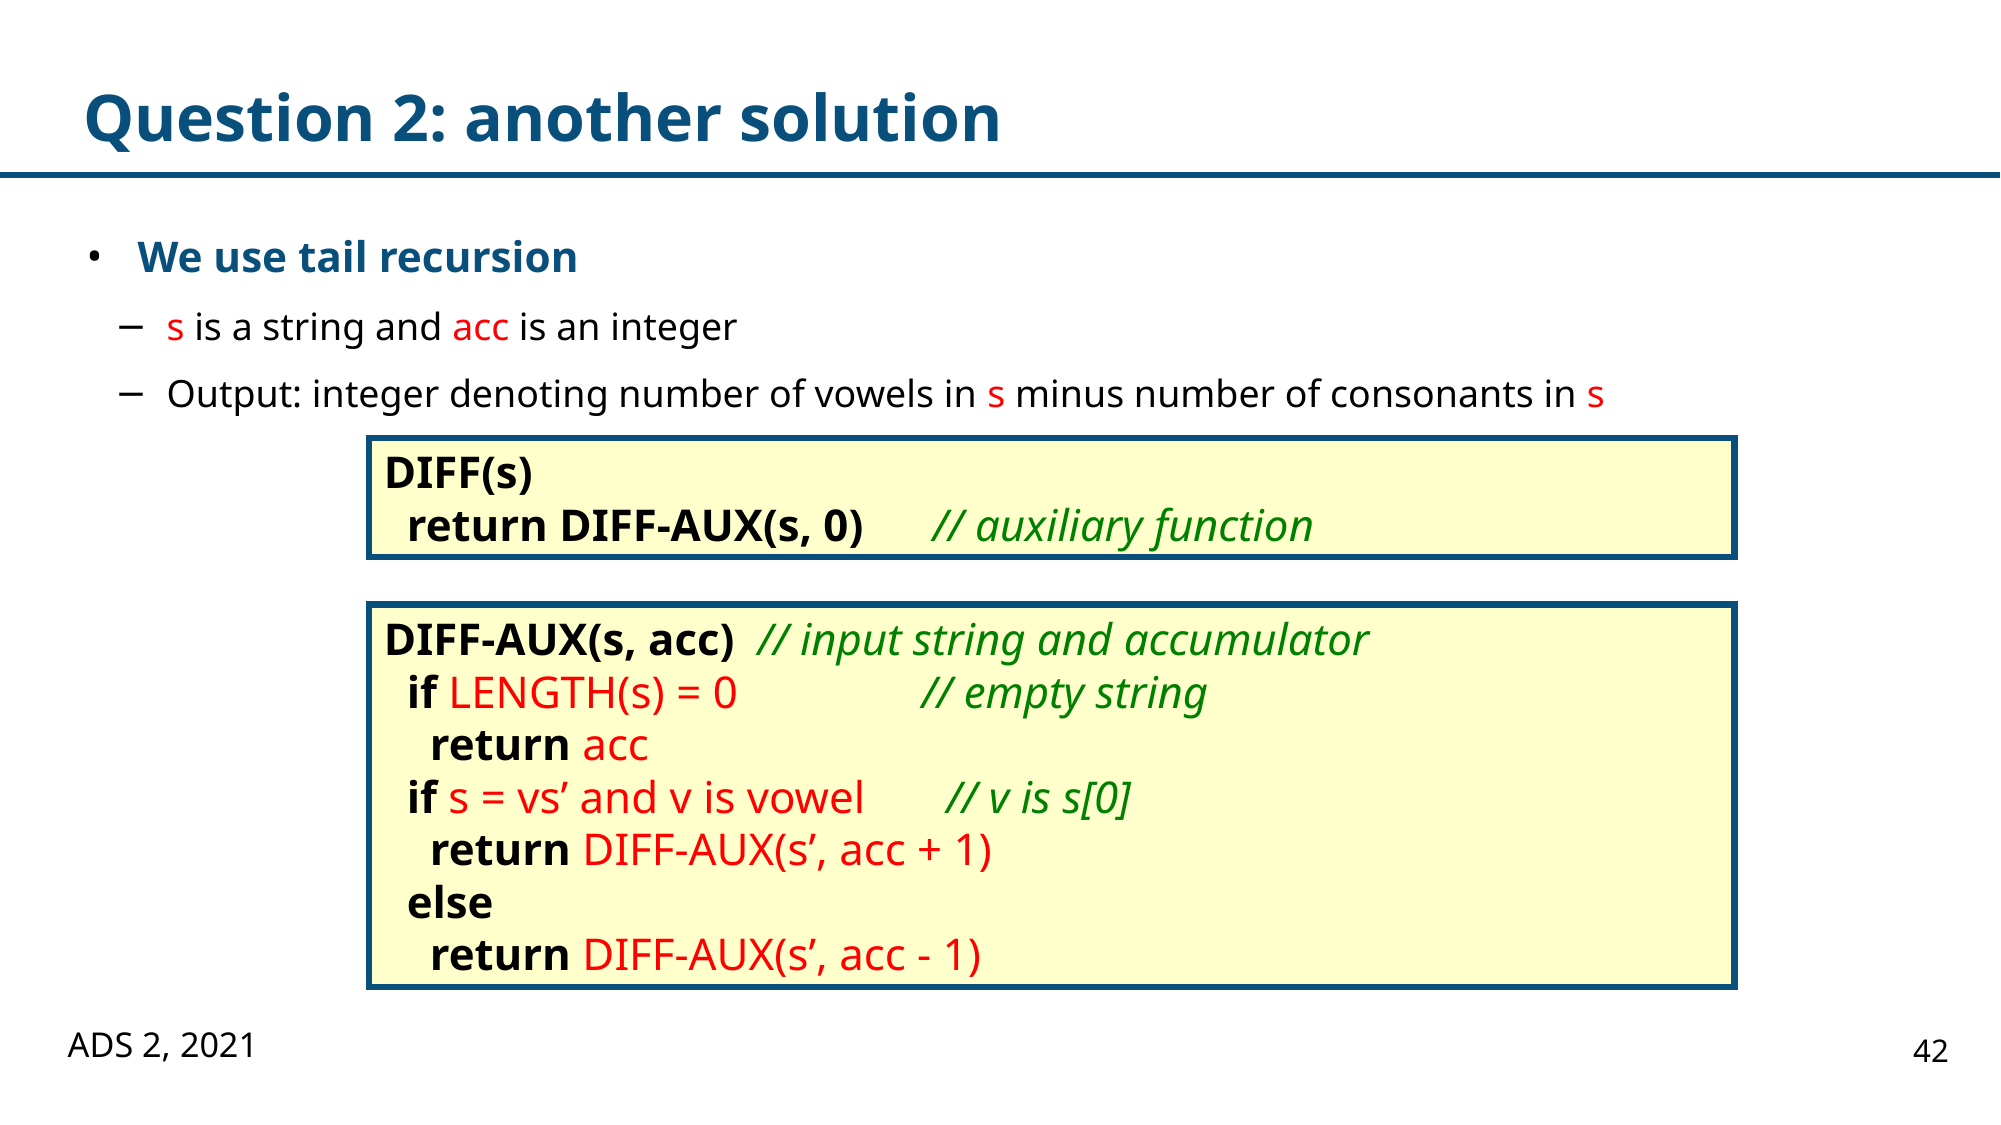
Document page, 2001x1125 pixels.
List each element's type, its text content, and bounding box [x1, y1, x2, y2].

list We use tail recursion s is a string and acc is an integer Output: integer denoting number of vowels in s minus number of consonants in s [83, 220, 1917, 1000]
title Question 2: another solution [83, 50, 1790, 180]
slide_number 42 [1643, 1022, 1968, 1101]
footer ADS 2, 2021 [51, 1022, 1317, 1101]
text_box DIFF(s) return DIFF-AUX(s, 0) // auxiliary function [369, 437, 1735, 558]
text_box DIFF-AUX(s, acc) // input string and accumulator if LENGTH(s) = 0 // empty string return acc if s = vs’ and v is vowel // v is s[0] return DIFF-AUX(s’, acc + 1) else return DIFF-AUX(s’, acc - 1) [369, 604, 1735, 987]
